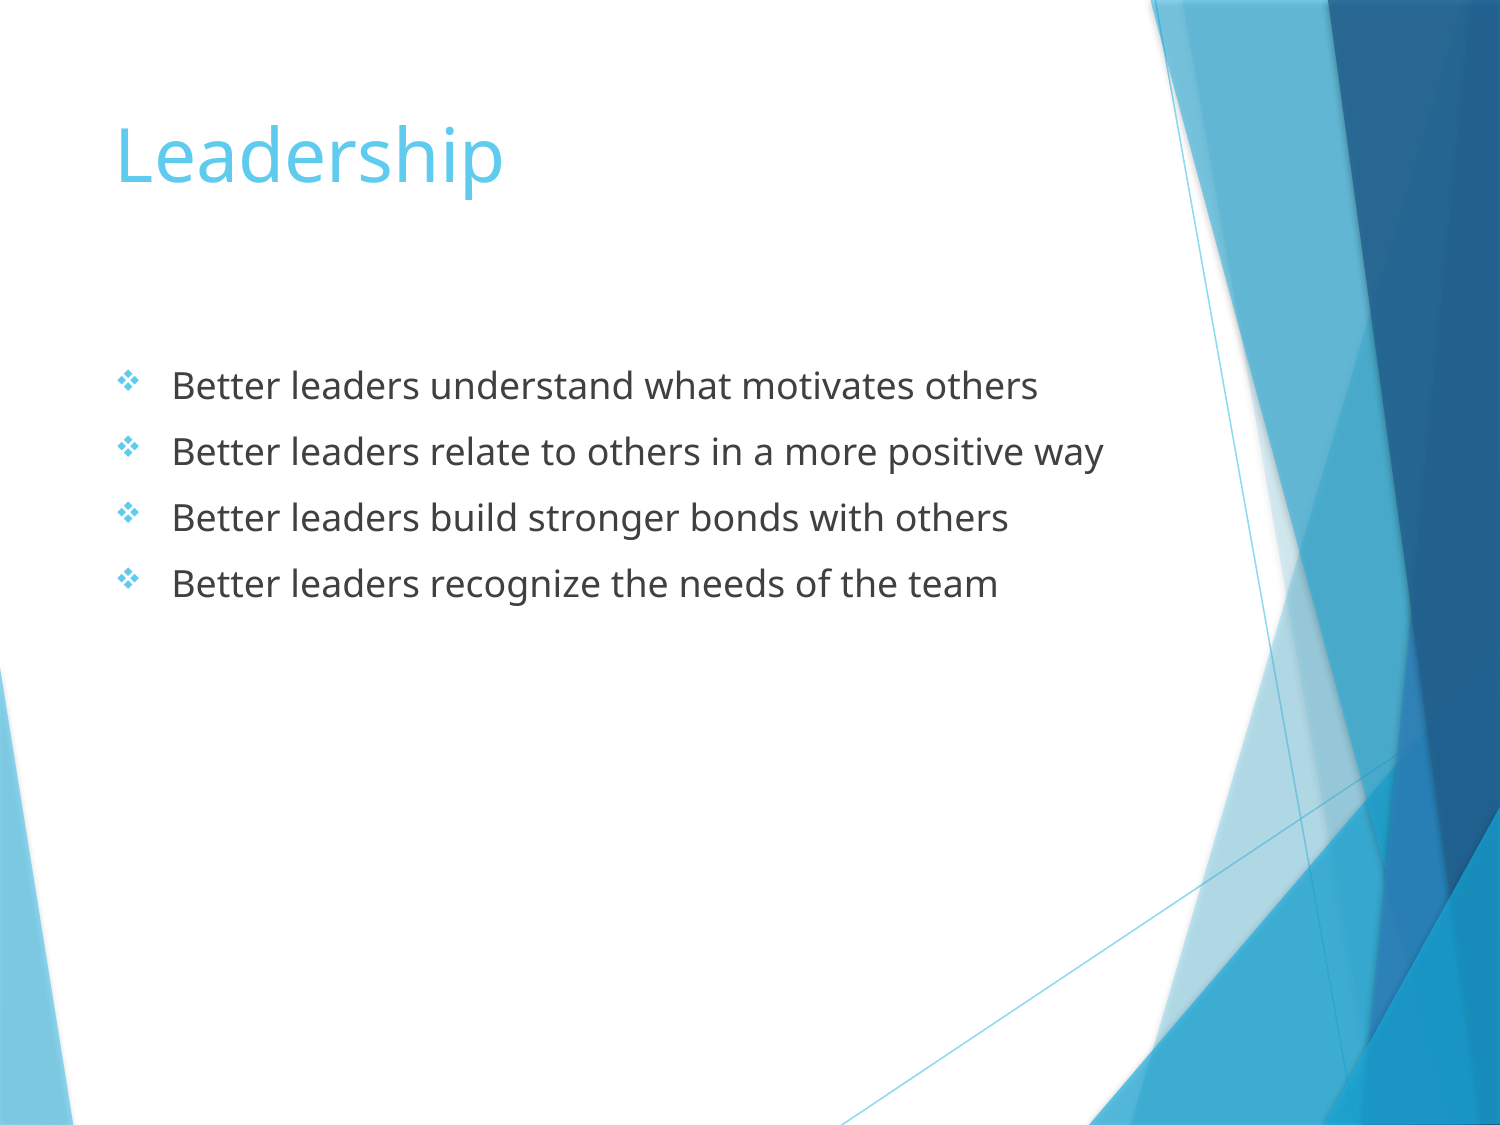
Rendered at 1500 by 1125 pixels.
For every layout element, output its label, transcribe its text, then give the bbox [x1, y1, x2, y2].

list Better leaders understand what motivates others Better leaders relate to others in a more positive way Better leaders build stronger bonds with others Better leaders recognize the needs of the team [99, 354, 1142, 992]
title Leadership [99, 99, 1142, 317]
